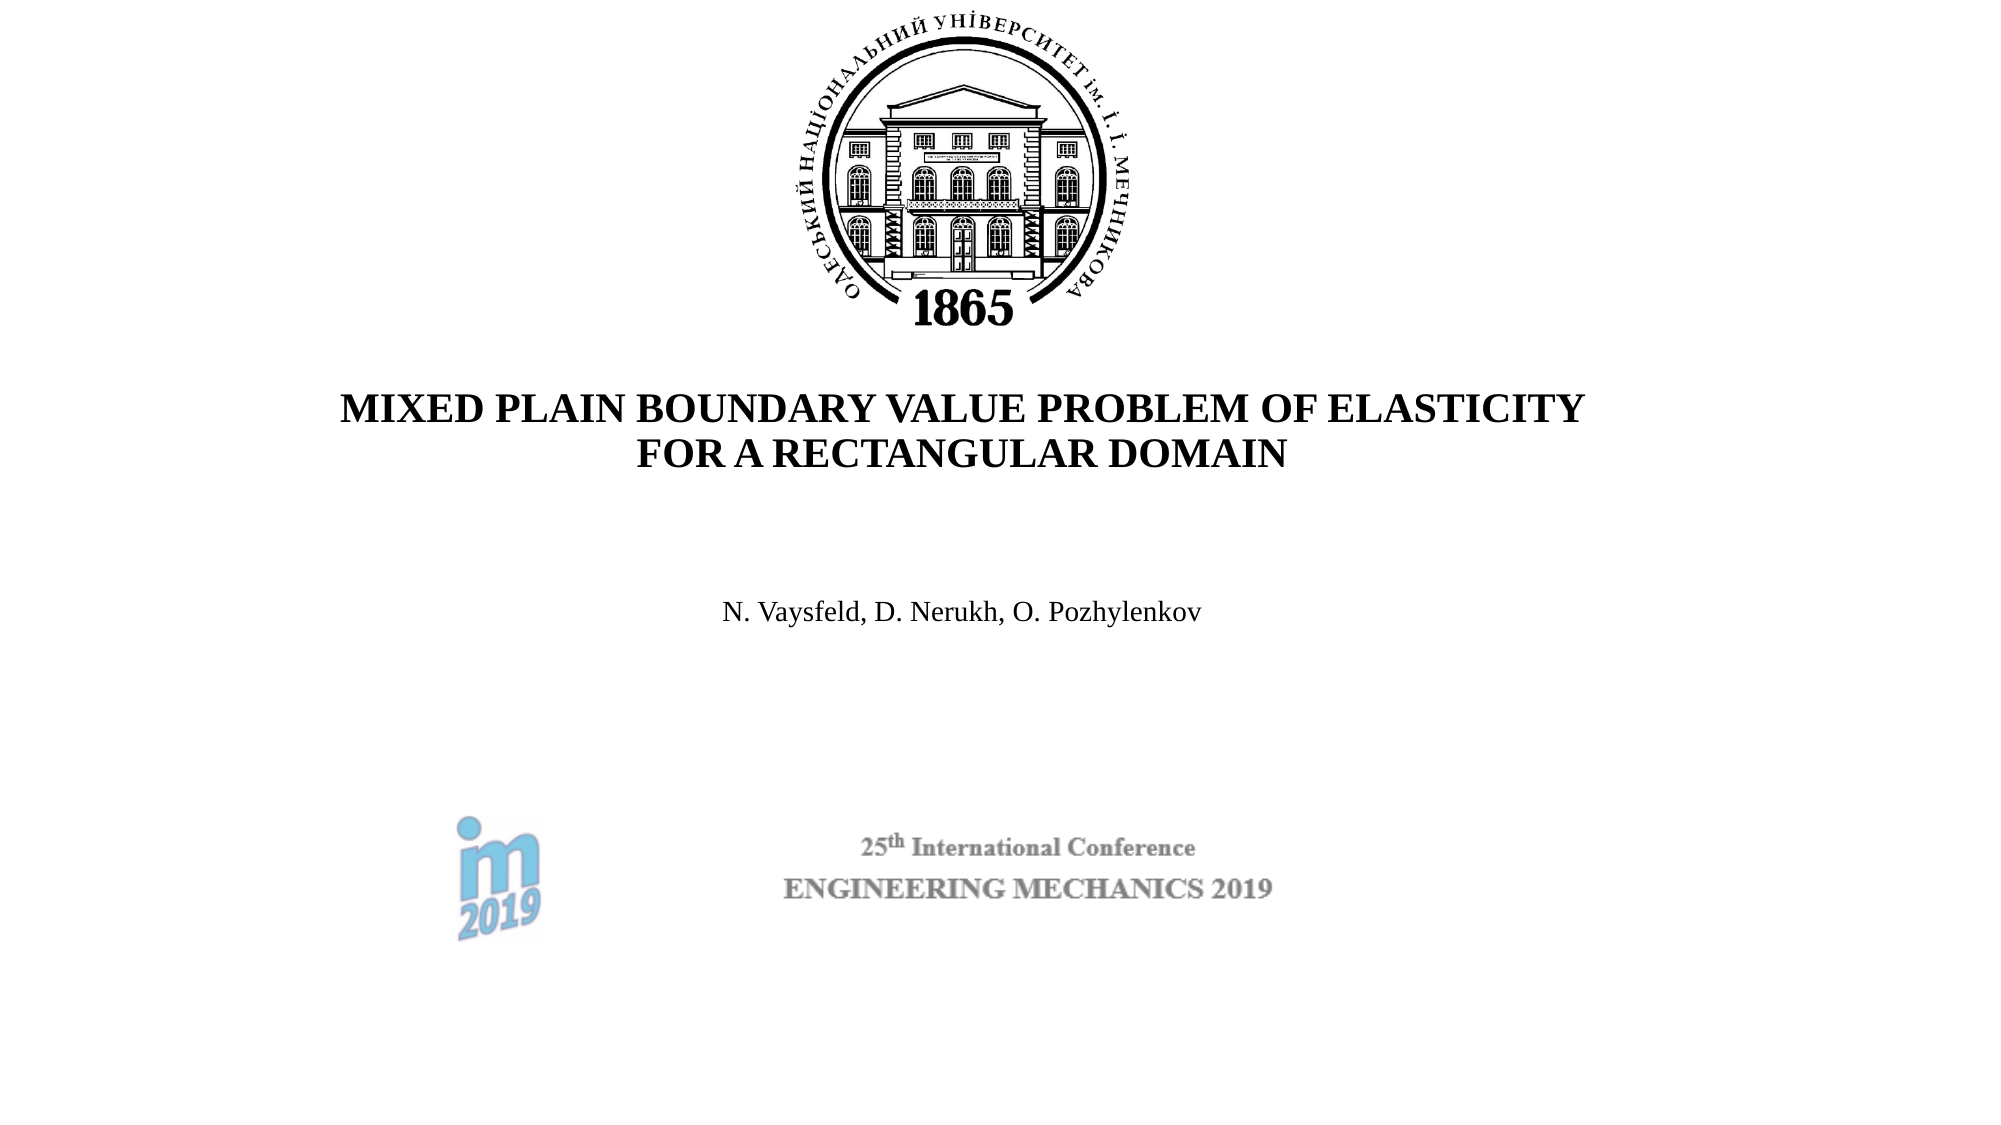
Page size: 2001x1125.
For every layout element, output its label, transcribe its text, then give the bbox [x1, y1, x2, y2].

picture [795, 10, 1129, 326]
subtitle N. Vaysfeld, D. Nerukh, O. Pozhylenkov [551, 588, 1374, 656]
title Mixed plain boundary value problem of elasticity FOR A rectangular domain [286, 377, 1639, 623]
picture [431, 782, 1494, 953]
